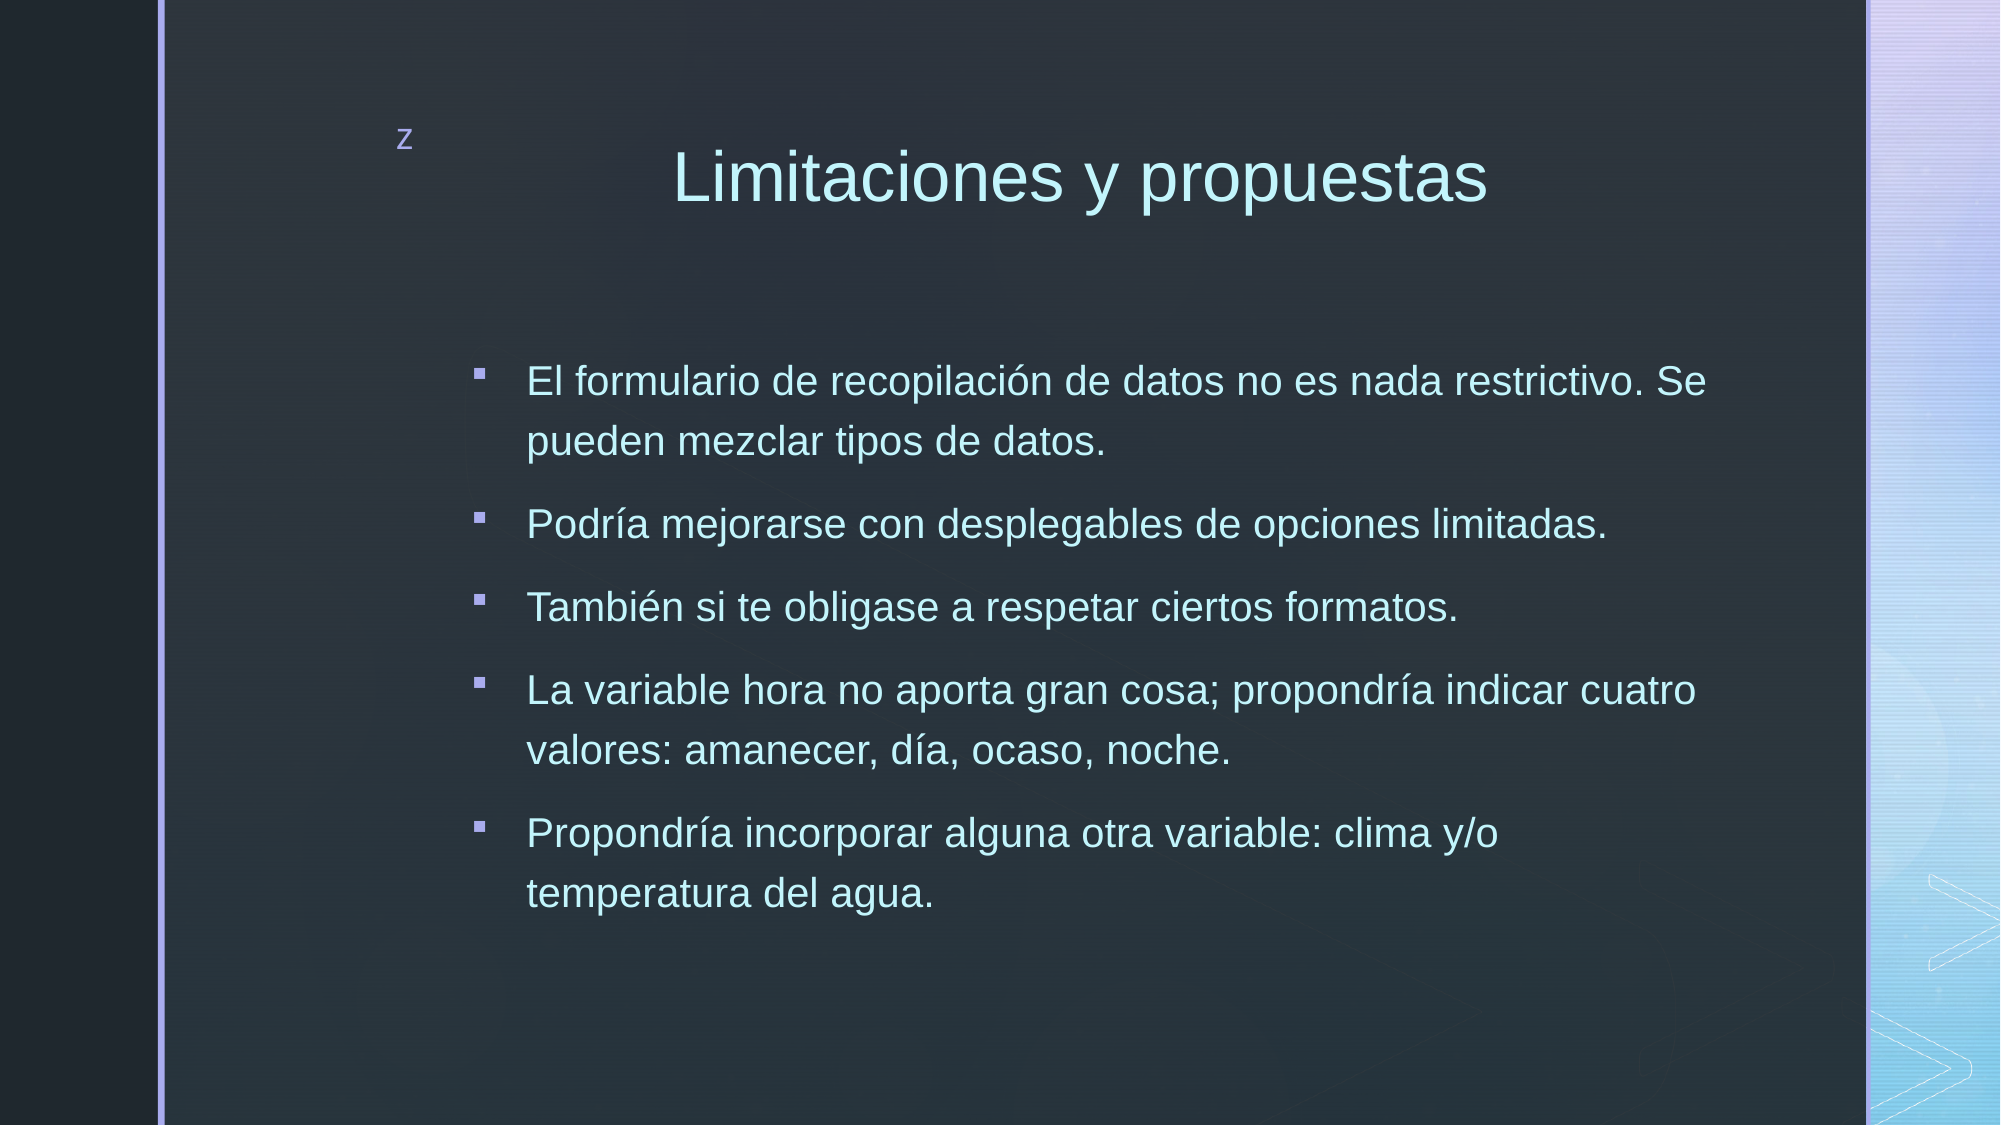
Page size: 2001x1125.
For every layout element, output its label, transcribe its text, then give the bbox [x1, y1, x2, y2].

title Limitaciones y propuestas [428, 132, 1734, 310]
picture [1871, 0, 2001, 1125]
list El formulario de recopilación de datos no es nada restrictivo. Se pueden mezclar tipos de datos. Podría mejorarse con desplegables de opciones limitadas. También si te obligase a respetar ciertos formatos. La variable hora no aporta gran cosa; propondría indicar cuatro valores: amanecer, día, ocaso, noche. Propondría incorporar alguna otra variable: clima y/o temperatura del agua. [454, 336, 1734, 993]
